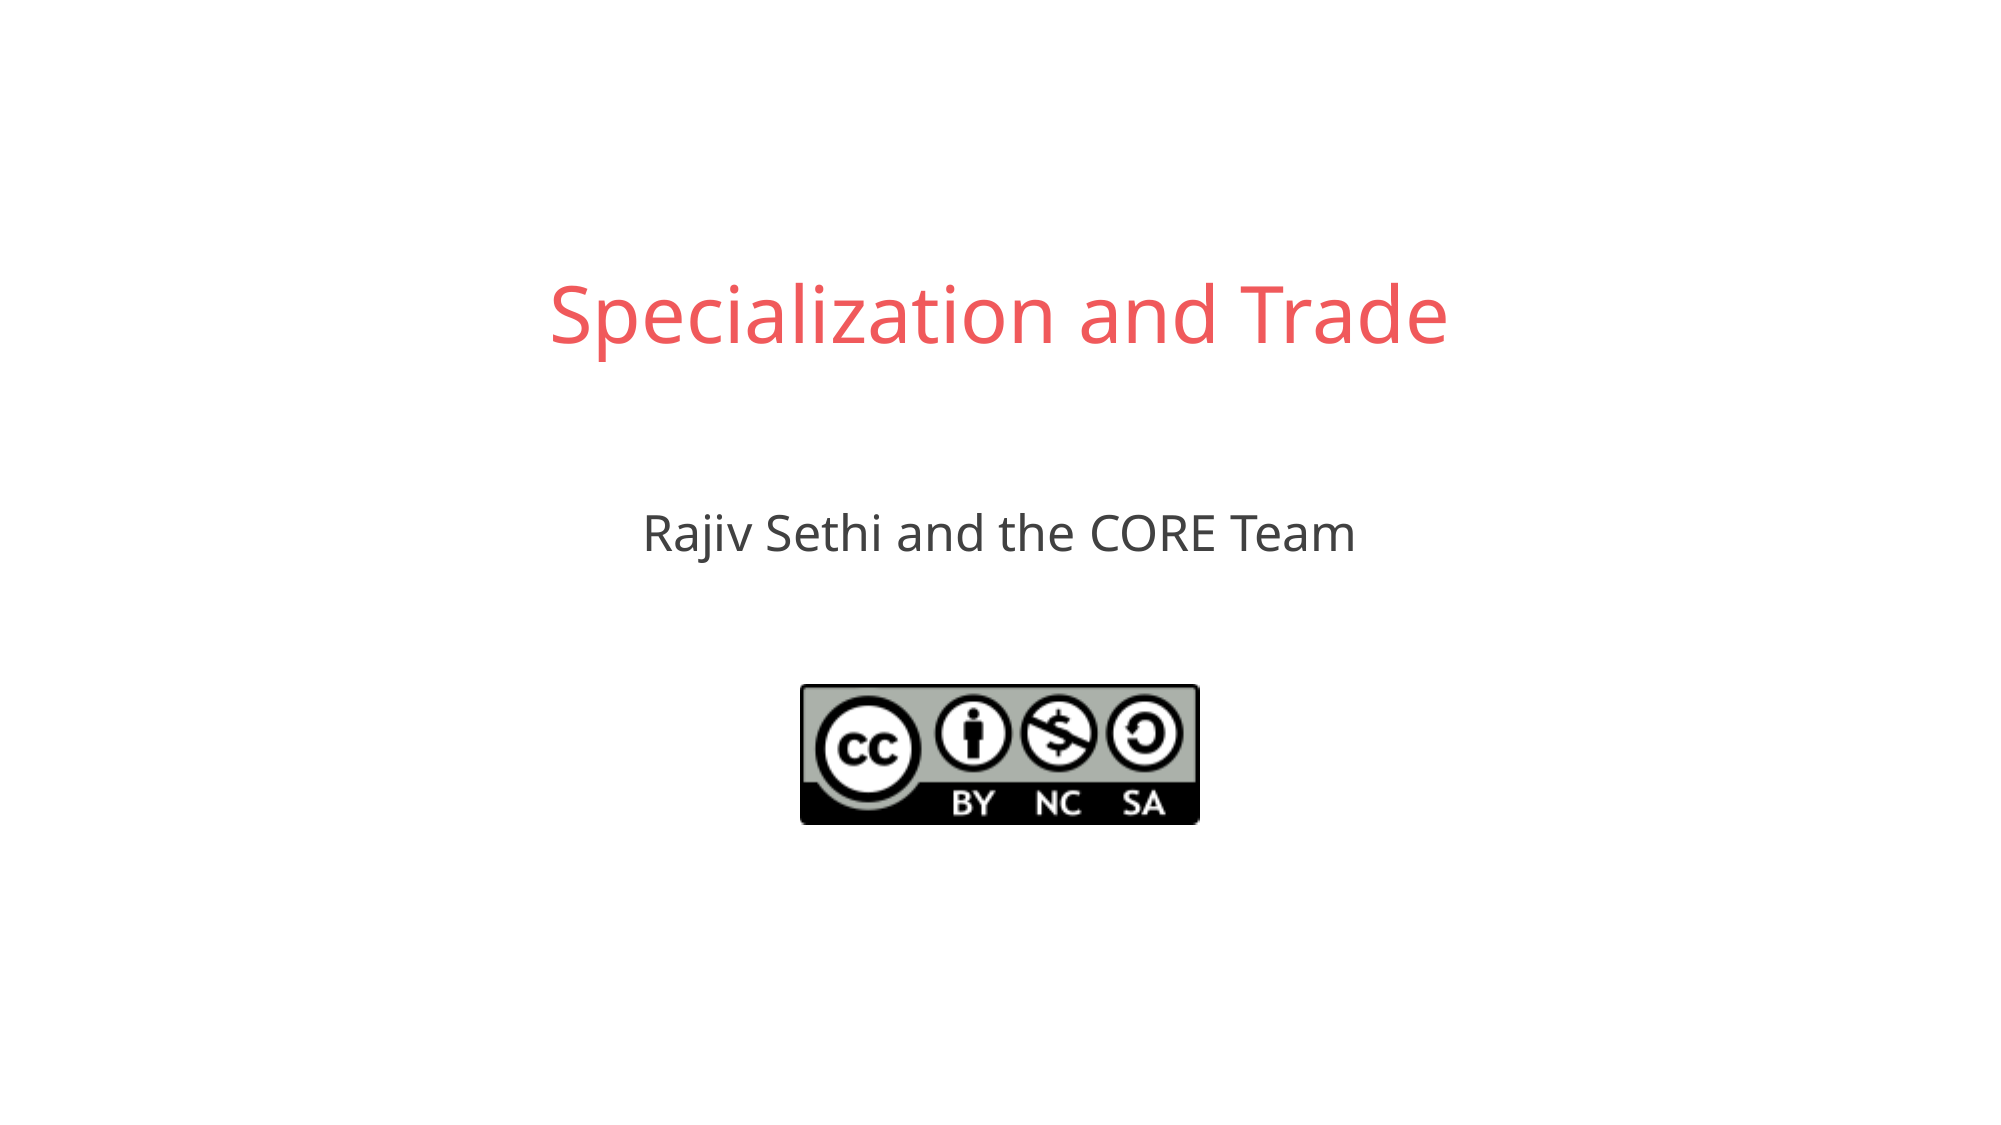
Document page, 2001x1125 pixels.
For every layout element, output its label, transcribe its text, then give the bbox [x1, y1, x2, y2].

title Specialization and Trade [249, 184, 1750, 371]
subtitle Rajiv Sethi and the CORE Team [249, 426, 1750, 613]
picture [800, 684, 1200, 825]
